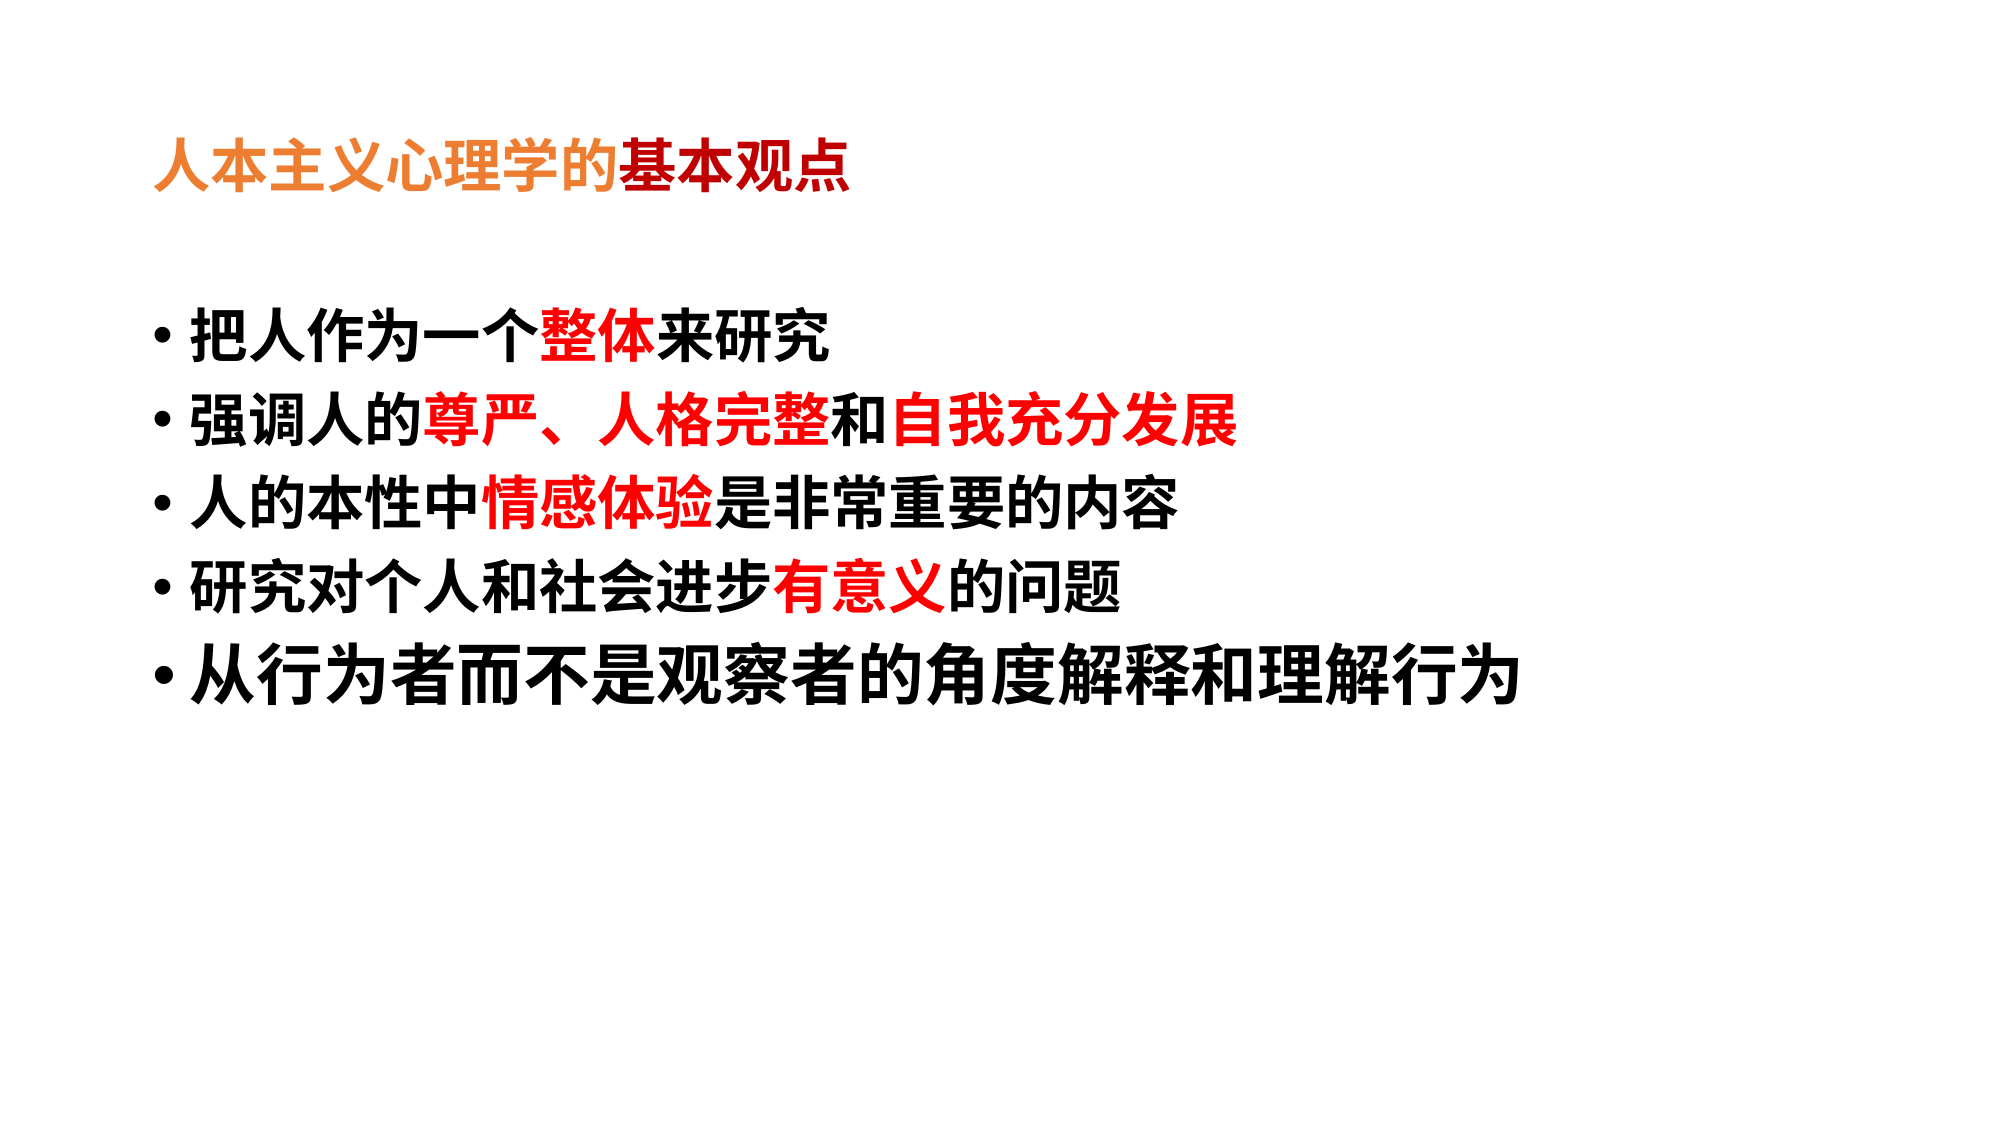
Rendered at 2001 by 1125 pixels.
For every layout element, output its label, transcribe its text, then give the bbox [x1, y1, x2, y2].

title 人本主义心理学的基本观点 [137, 59, 1863, 278]
list 把人作为一个整体来研究 强调人的尊严、人格完整和自我充分发展 人的本性中情感体验是非常重要的内容 研究对个人和社会进步有意义的问题 从行为者而不是观察者的角度解释和理解行为 [137, 299, 1863, 1014]
